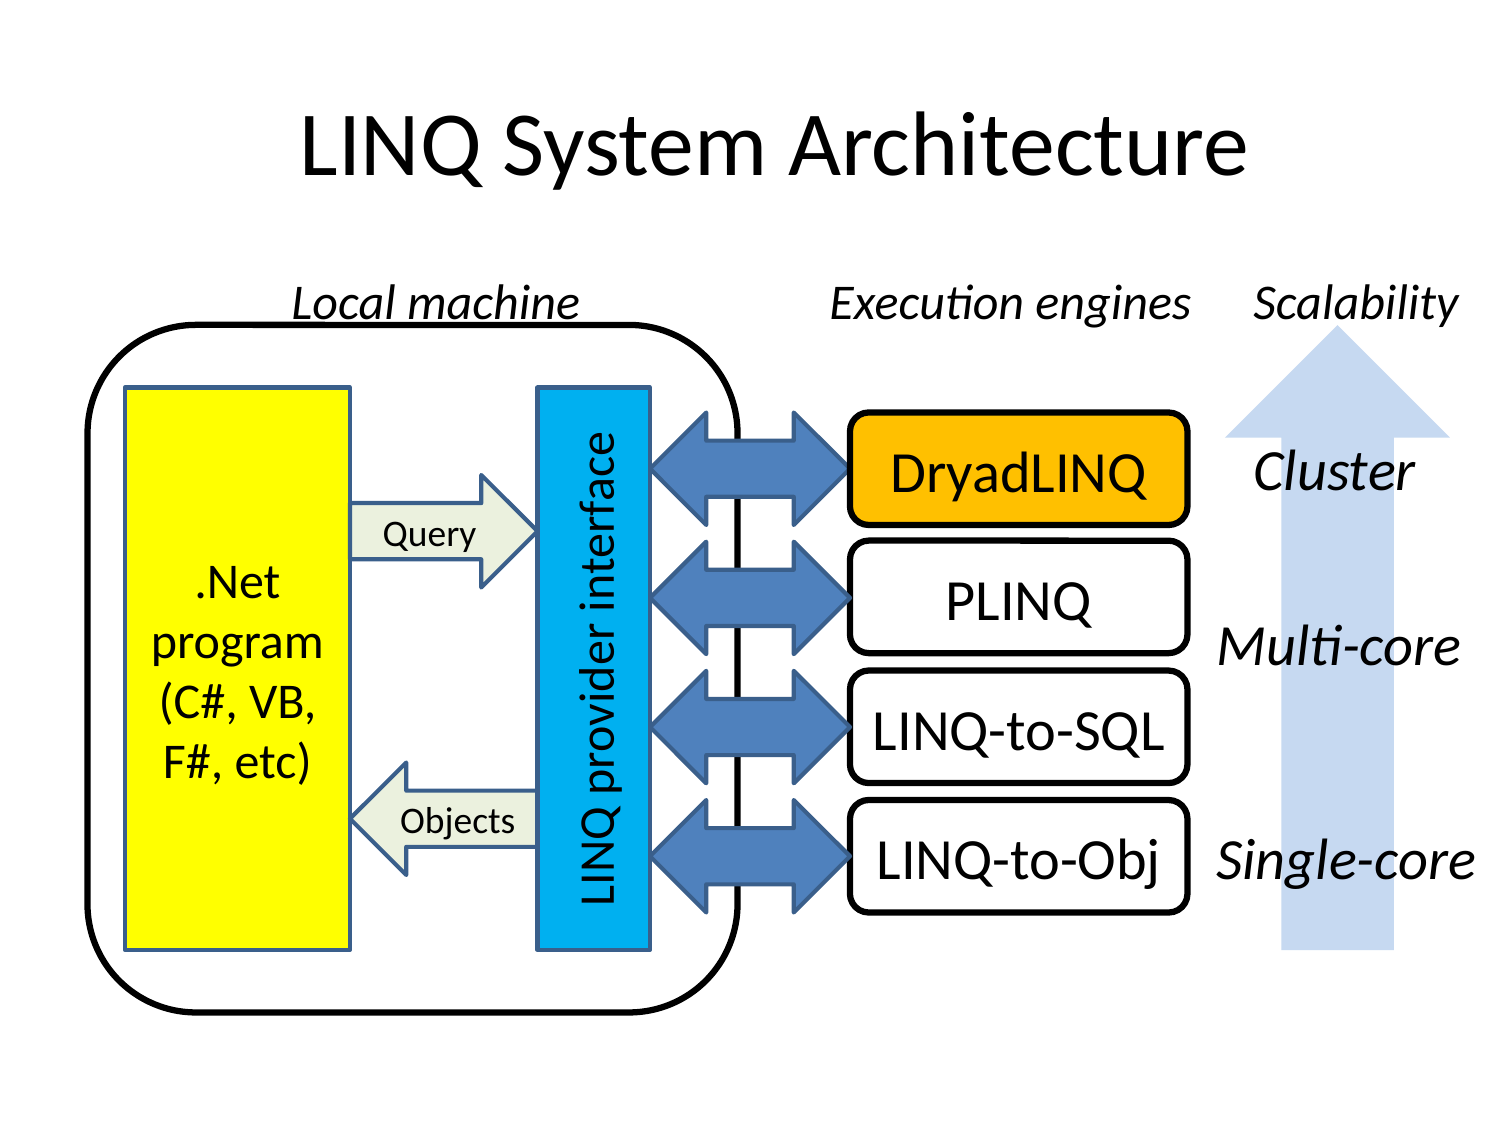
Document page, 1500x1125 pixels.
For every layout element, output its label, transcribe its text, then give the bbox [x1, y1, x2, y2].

text_box Cluster [1238, 425, 1431, 510]
text_box [652, 668, 853, 786]
text_box Multi-core [1201, 599, 1477, 684]
text_box [1279, 899, 1396, 953]
text_box Objects [347, 760, 535, 877]
text_box Execution engines [814, 262, 1207, 338]
text_box Query [347, 473, 535, 590]
text_box LINQ-to-SQL [847, 668, 1190, 786]
title LINQ System Architecture [99, 45, 1450, 233]
text_box [652, 798, 853, 915]
text_box [1279, 510, 1396, 599]
text_box [1223, 337, 1452, 440]
text_box [85, 322, 740, 1015]
text_box LINQ provider interface [535, 385, 652, 952]
text_box Local machine [276, 262, 596, 338]
text_box .Net program (C#, VB, F#, etc) [123, 385, 352, 952]
text_box LINQ-to-Obj [847, 797, 1190, 915]
text_box DryadLINQ [847, 410, 1190, 528]
text_box [652, 539, 853, 657]
text_box [652, 410, 847, 527]
text_box Single-core [1201, 814, 1492, 899]
text_box [1279, 684, 1396, 814]
text_box PLINQ [847, 538, 1190, 656]
text_box Scalability [1238, 261, 1474, 337]
